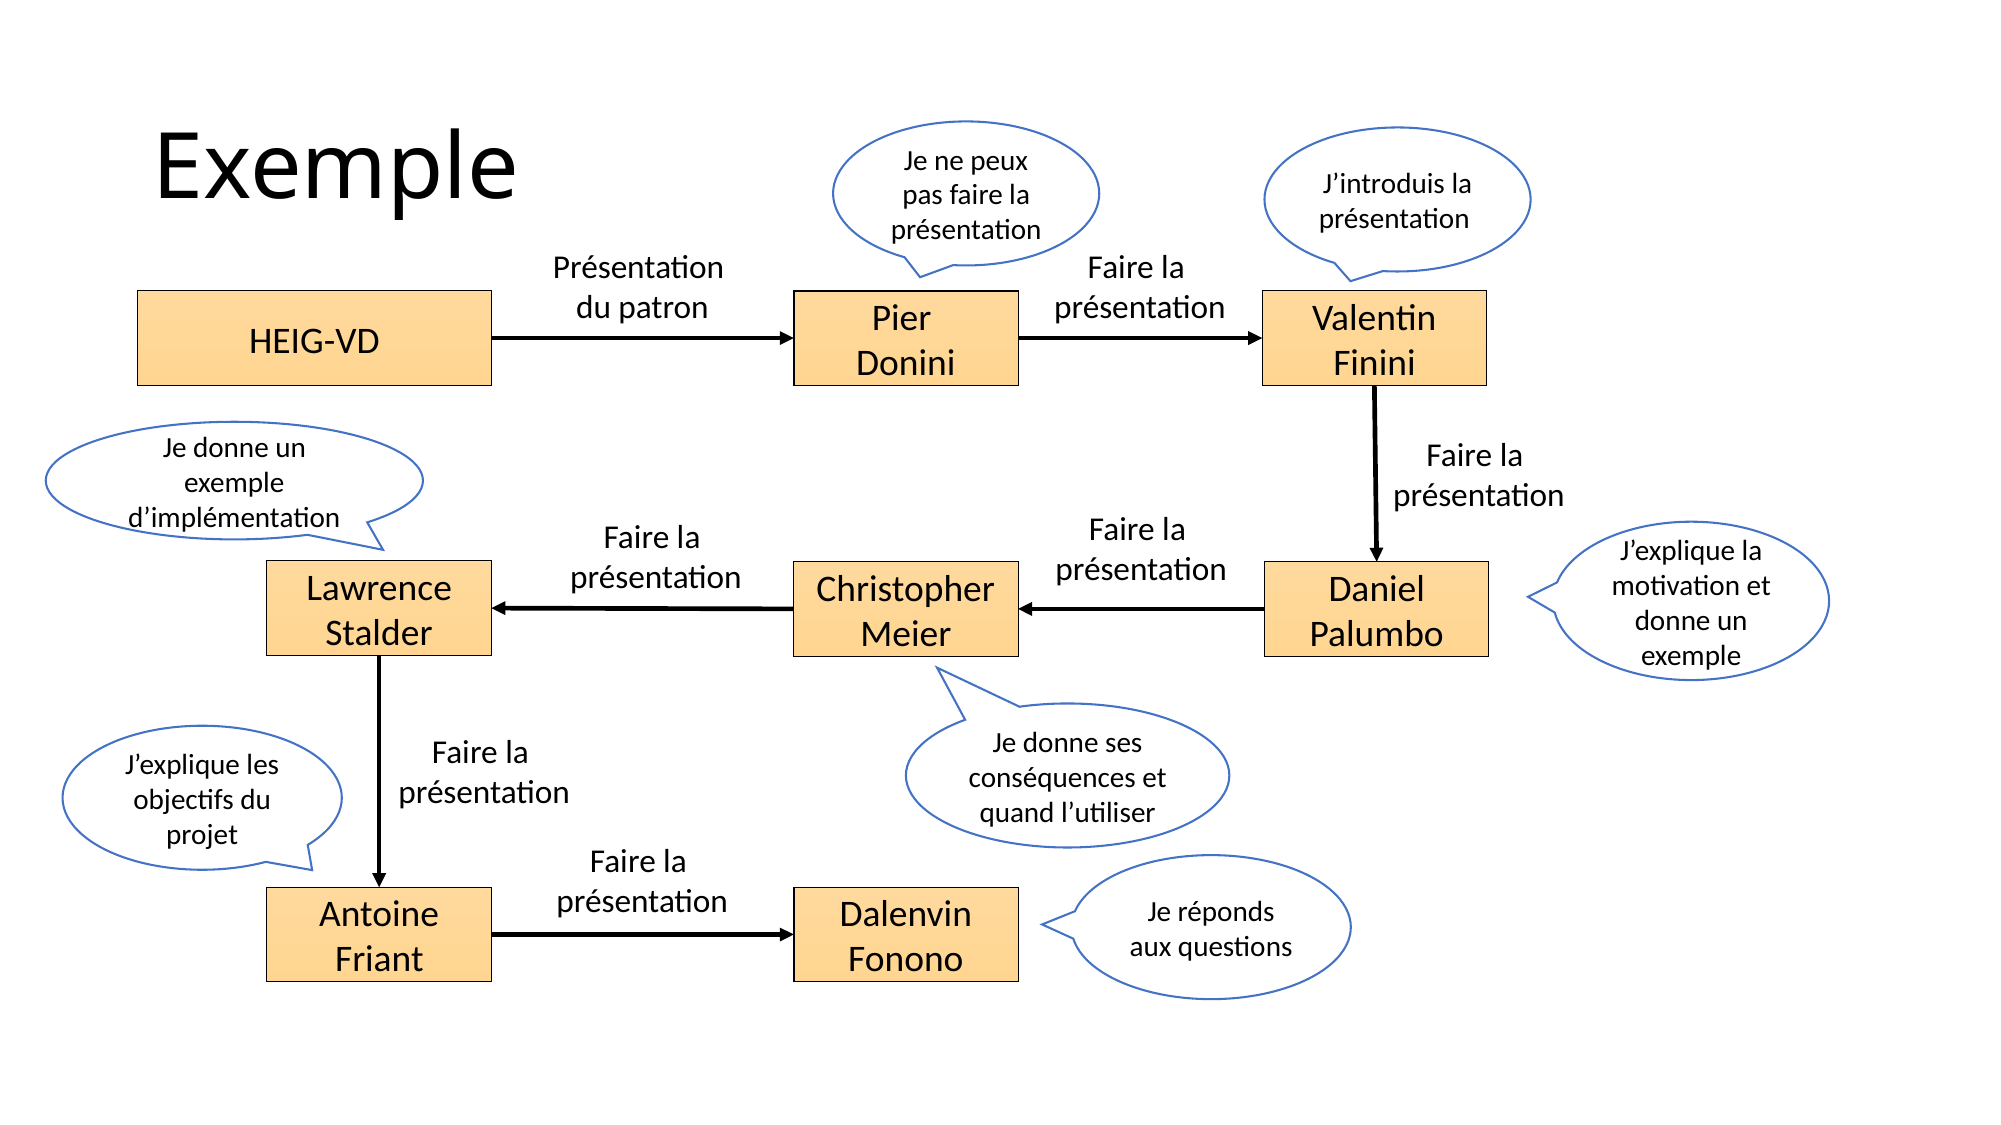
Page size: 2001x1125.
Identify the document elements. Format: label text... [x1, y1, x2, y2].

title Exemple [137, 59, 1863, 278]
text_box Présentation du patron [537, 237, 747, 333]
text_box Lawrence Stalder [266, 560, 492, 656]
text_box Je ne peux pas faire la présentation [832, 120, 1101, 279]
text_box J’introduis la présentation [1263, 126, 1532, 283]
text_box Daniel Palumbo [1264, 561, 1489, 657]
text_box Faire la présentation [1378, 425, 1580, 521]
text_box J’explique la motivation et donne un exemple [1525, 520, 1831, 682]
text_box Pier Donini [793, 290, 1019, 386]
text_box Faire la présentation [541, 831, 743, 927]
text_box Antoine Friant [266, 887, 492, 982]
text_box Dalenvin Fonono [793, 887, 1019, 982]
text_box Faire la présentation [555, 507, 757, 603]
text_box Je réponds aux questions [1039, 854, 1352, 1001]
text_box J’explique les objectifs du projet [61, 724, 343, 872]
text_box Faire la présentation [383, 723, 585, 818]
text_box Faire la présentation [1039, 237, 1241, 333]
text_box HEIG-VD [137, 290, 492, 386]
text_box Je donne ses conséquences et quand l’utiliser [904, 665, 1231, 849]
text_box Christopher Meier [793, 561, 1019, 657]
text_box Faire la présentation [1040, 500, 1242, 595]
text_box Je donne un exemple d’implémentation [44, 420, 424, 552]
text_box Valentin Finini [1262, 290, 1487, 386]
